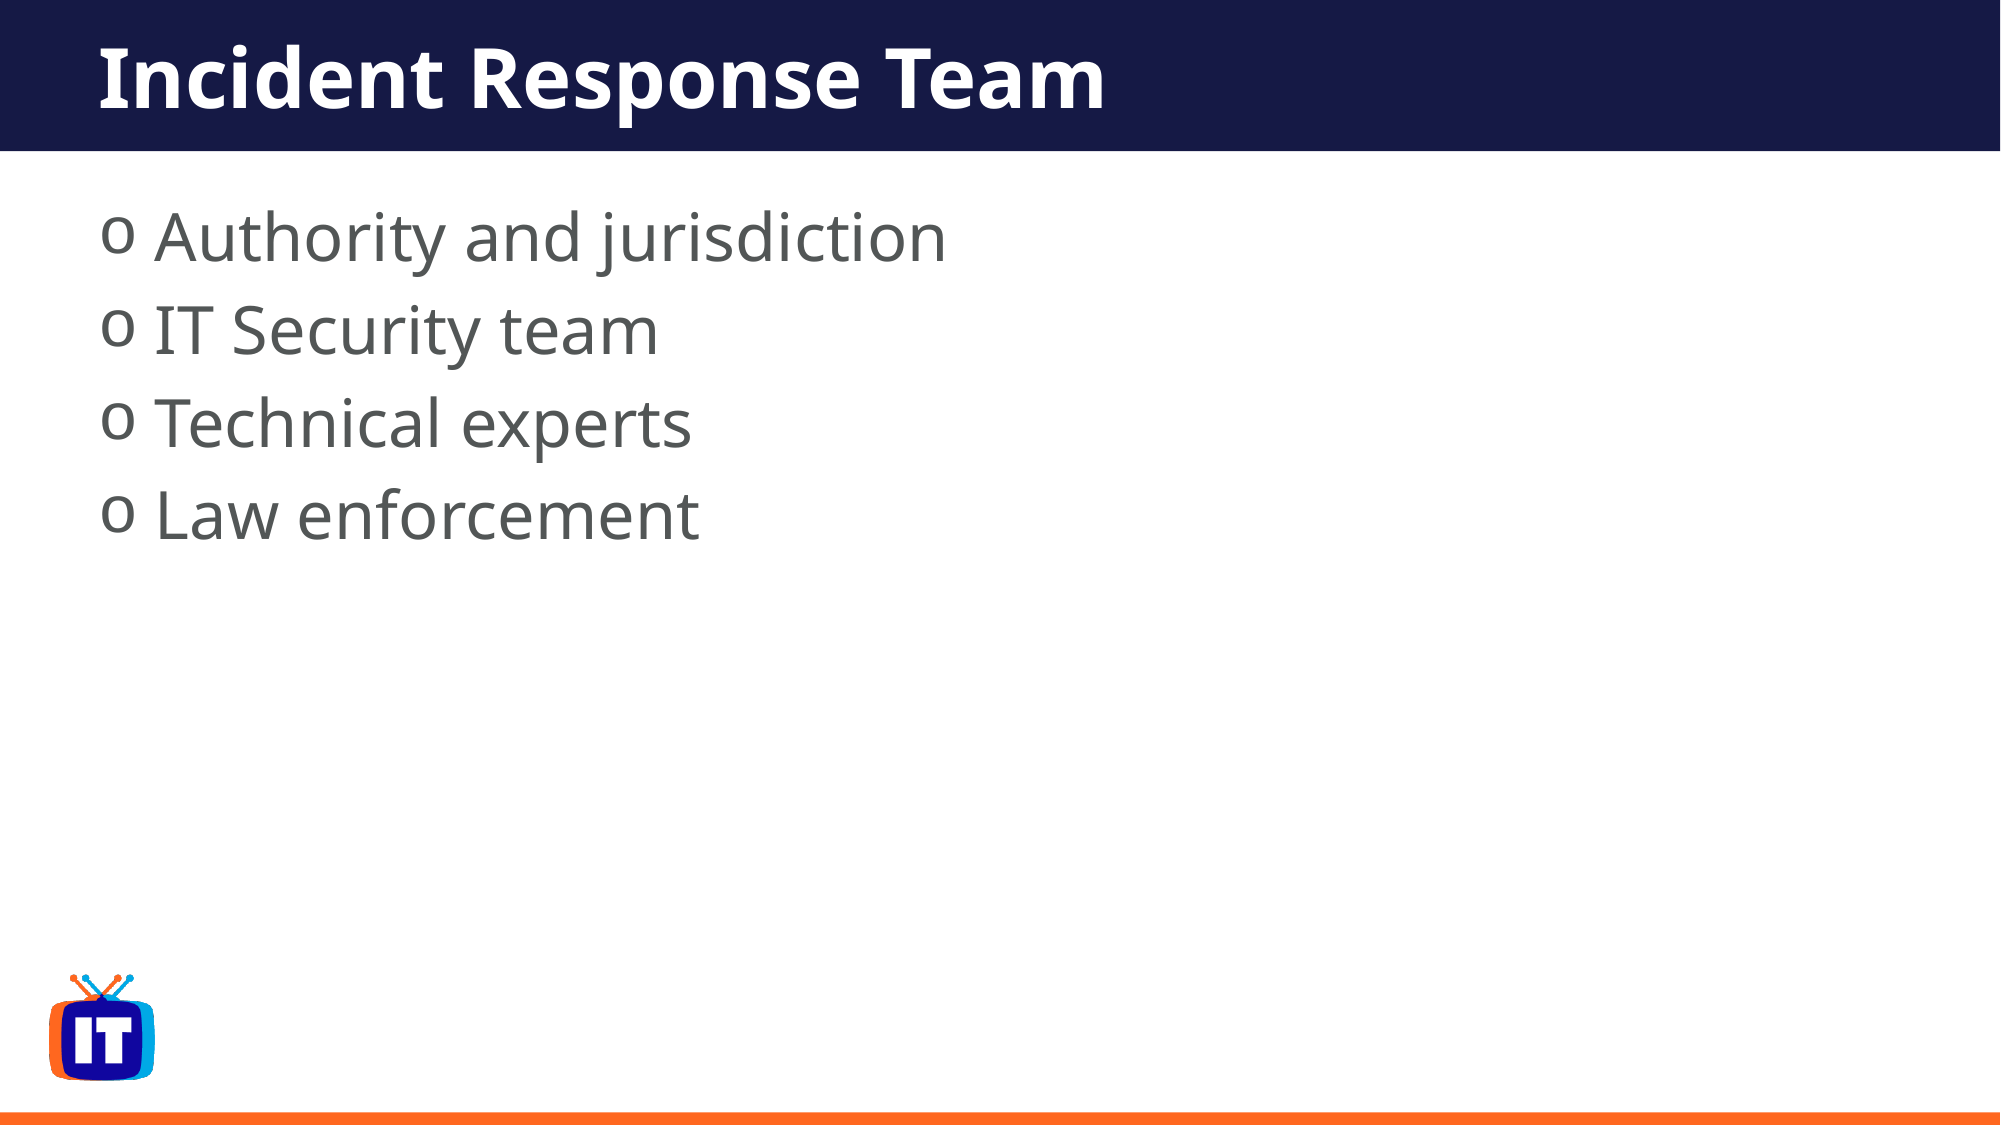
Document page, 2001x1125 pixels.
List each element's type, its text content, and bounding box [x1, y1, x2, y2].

title Incident Response Team [83, 0, 1917, 168]
list Authority and jurisdiction IT Security team Technical experts Law enforcement [83, 196, 1917, 966]
picture [45, 968, 158, 1087]
